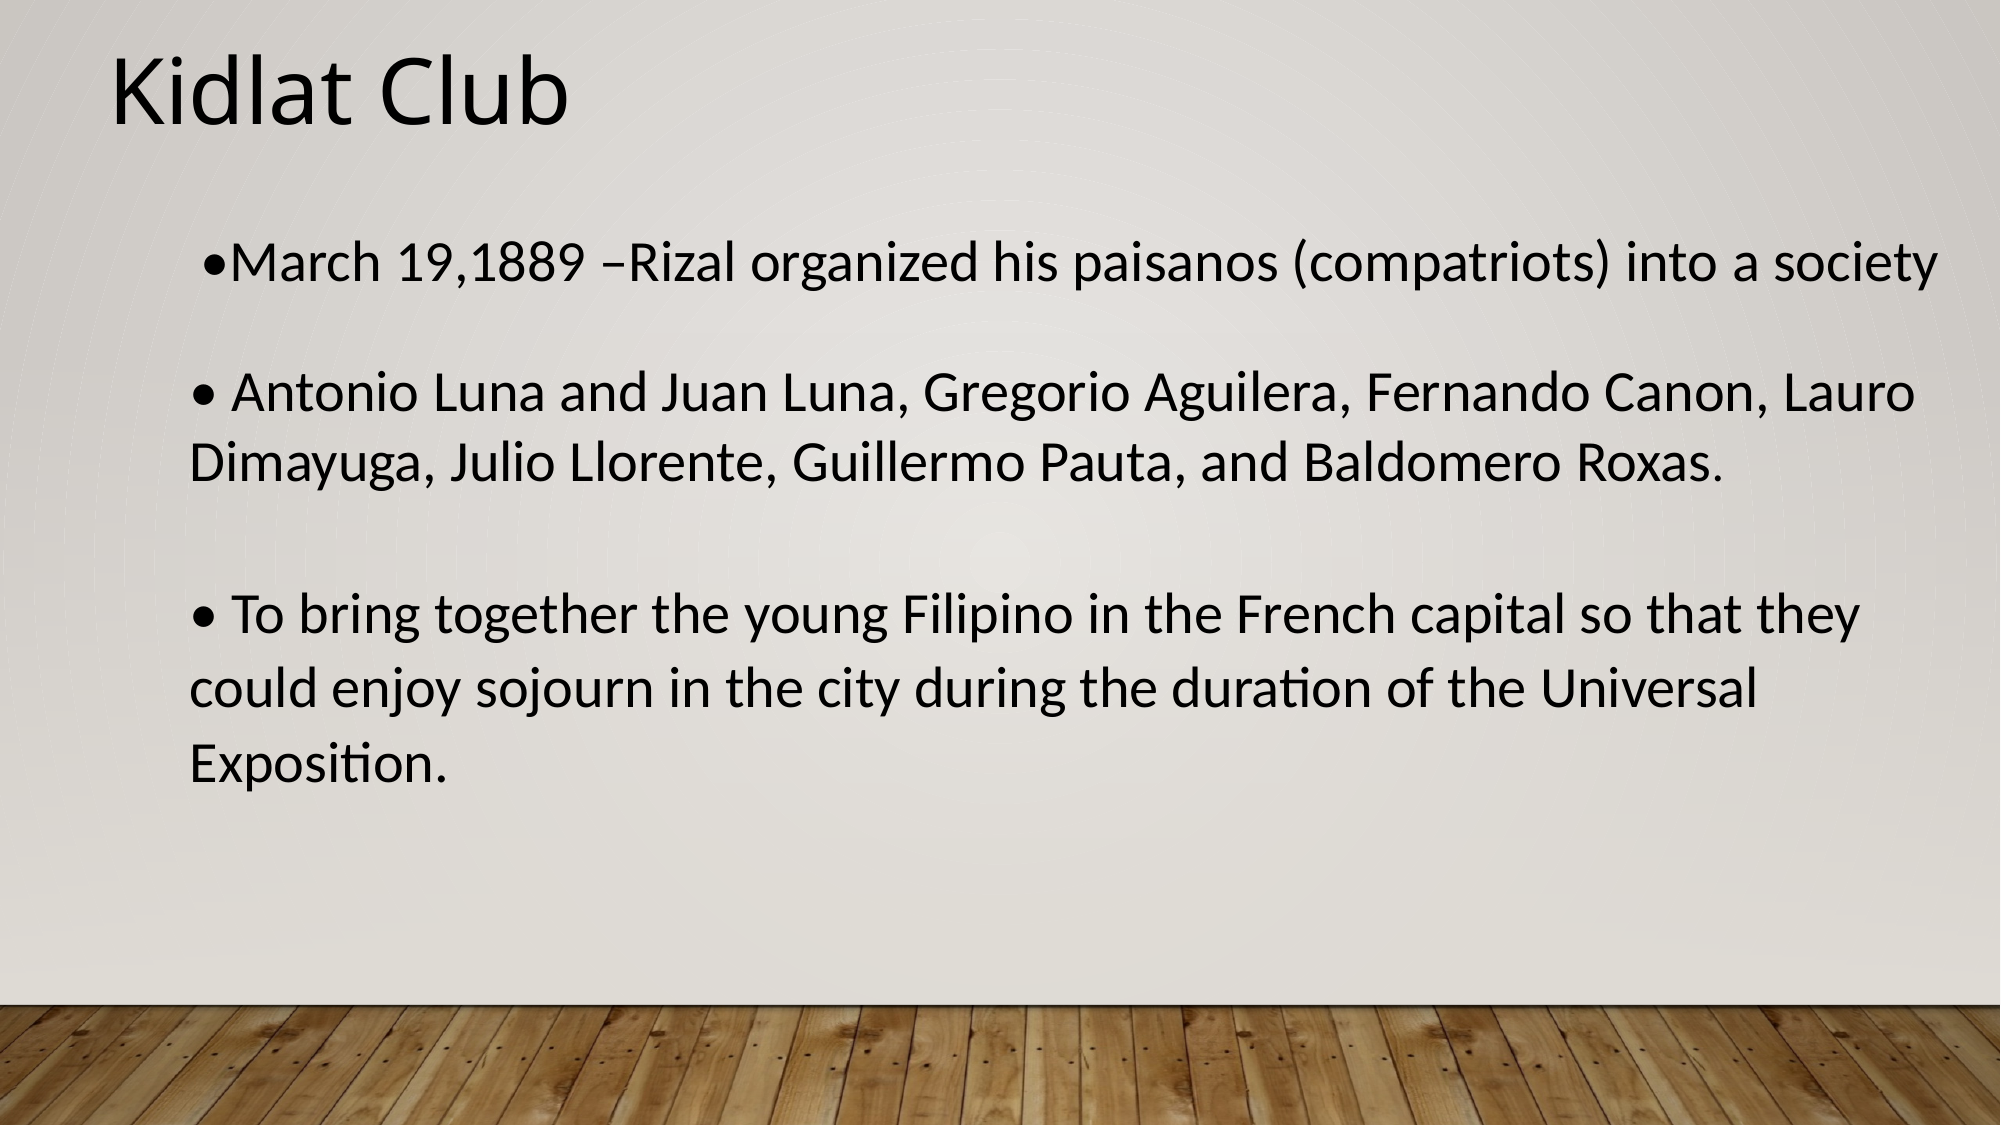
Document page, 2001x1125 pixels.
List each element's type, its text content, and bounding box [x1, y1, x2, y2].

text_box Kidlat Club [93, 25, 588, 150]
text_box • Antonio Luna and Juan Luna, Gregorio Aguilera, Fernando Canon, Lauro Dimayuga, Julio Llorente, Guillermo Pauta, and Baldomero Roxas. [174, 345, 1966, 500]
text_box •March 19,1889 –Rizal organized his paisanos (compatriots) into a society [185, 216, 1956, 301]
text_box • To bring together the young Filipino in the French capital so that they could enjoy sojourn in the city during the duration of the Universal Exposition. [174, 562, 1956, 802]
picture [0, 1005, 2000, 1125]
